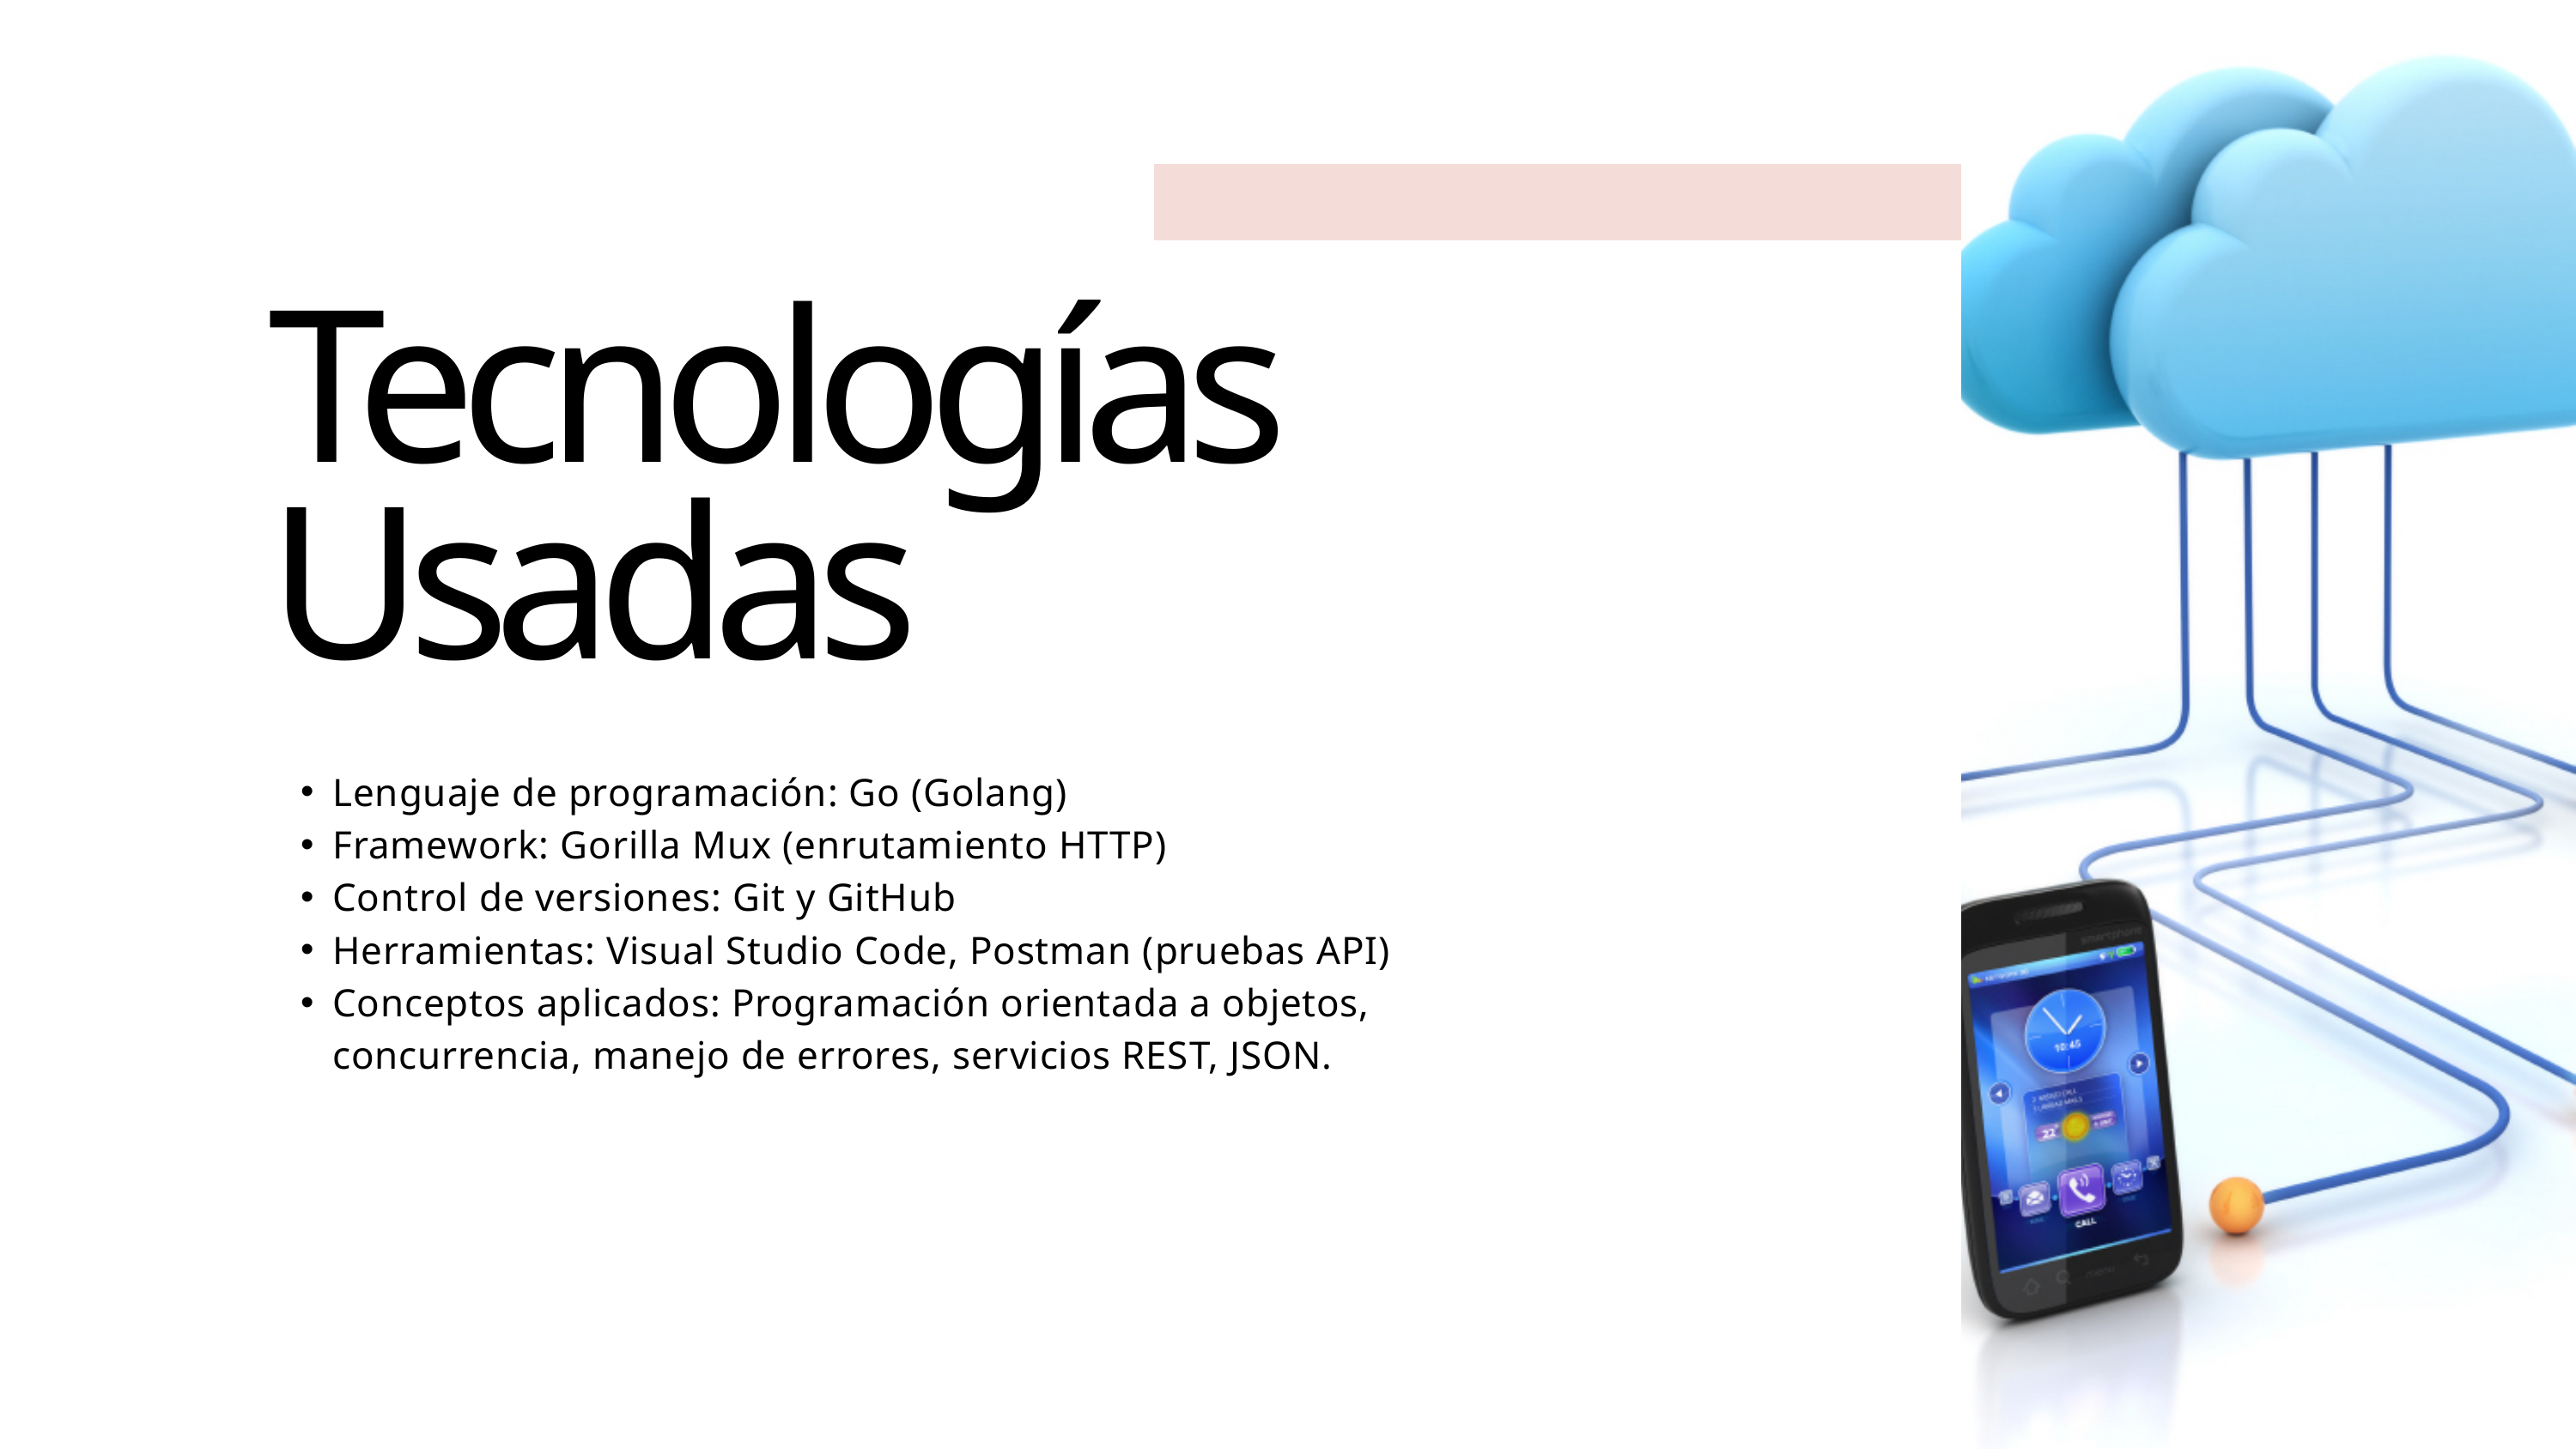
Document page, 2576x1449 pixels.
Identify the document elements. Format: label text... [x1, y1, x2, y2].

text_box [1153, 163, 2103, 241]
text_box Tecnologías Usadas [268, 307, 1628, 702]
text_box [1961, 0, 2576, 1449]
text_box Lenguaje de programación: Go (Golang) Framework: Gorilla Mux (enrutamiento HTTP) Control de versiones: Git y GitHub Herramientas: Visual Studio Code, Postman (pruebas API) Conceptos aplicados: Programación orientada a objetos, concurrencia, manejo de errores, servicios REST, JSON. [268, 761, 1494, 1130]
